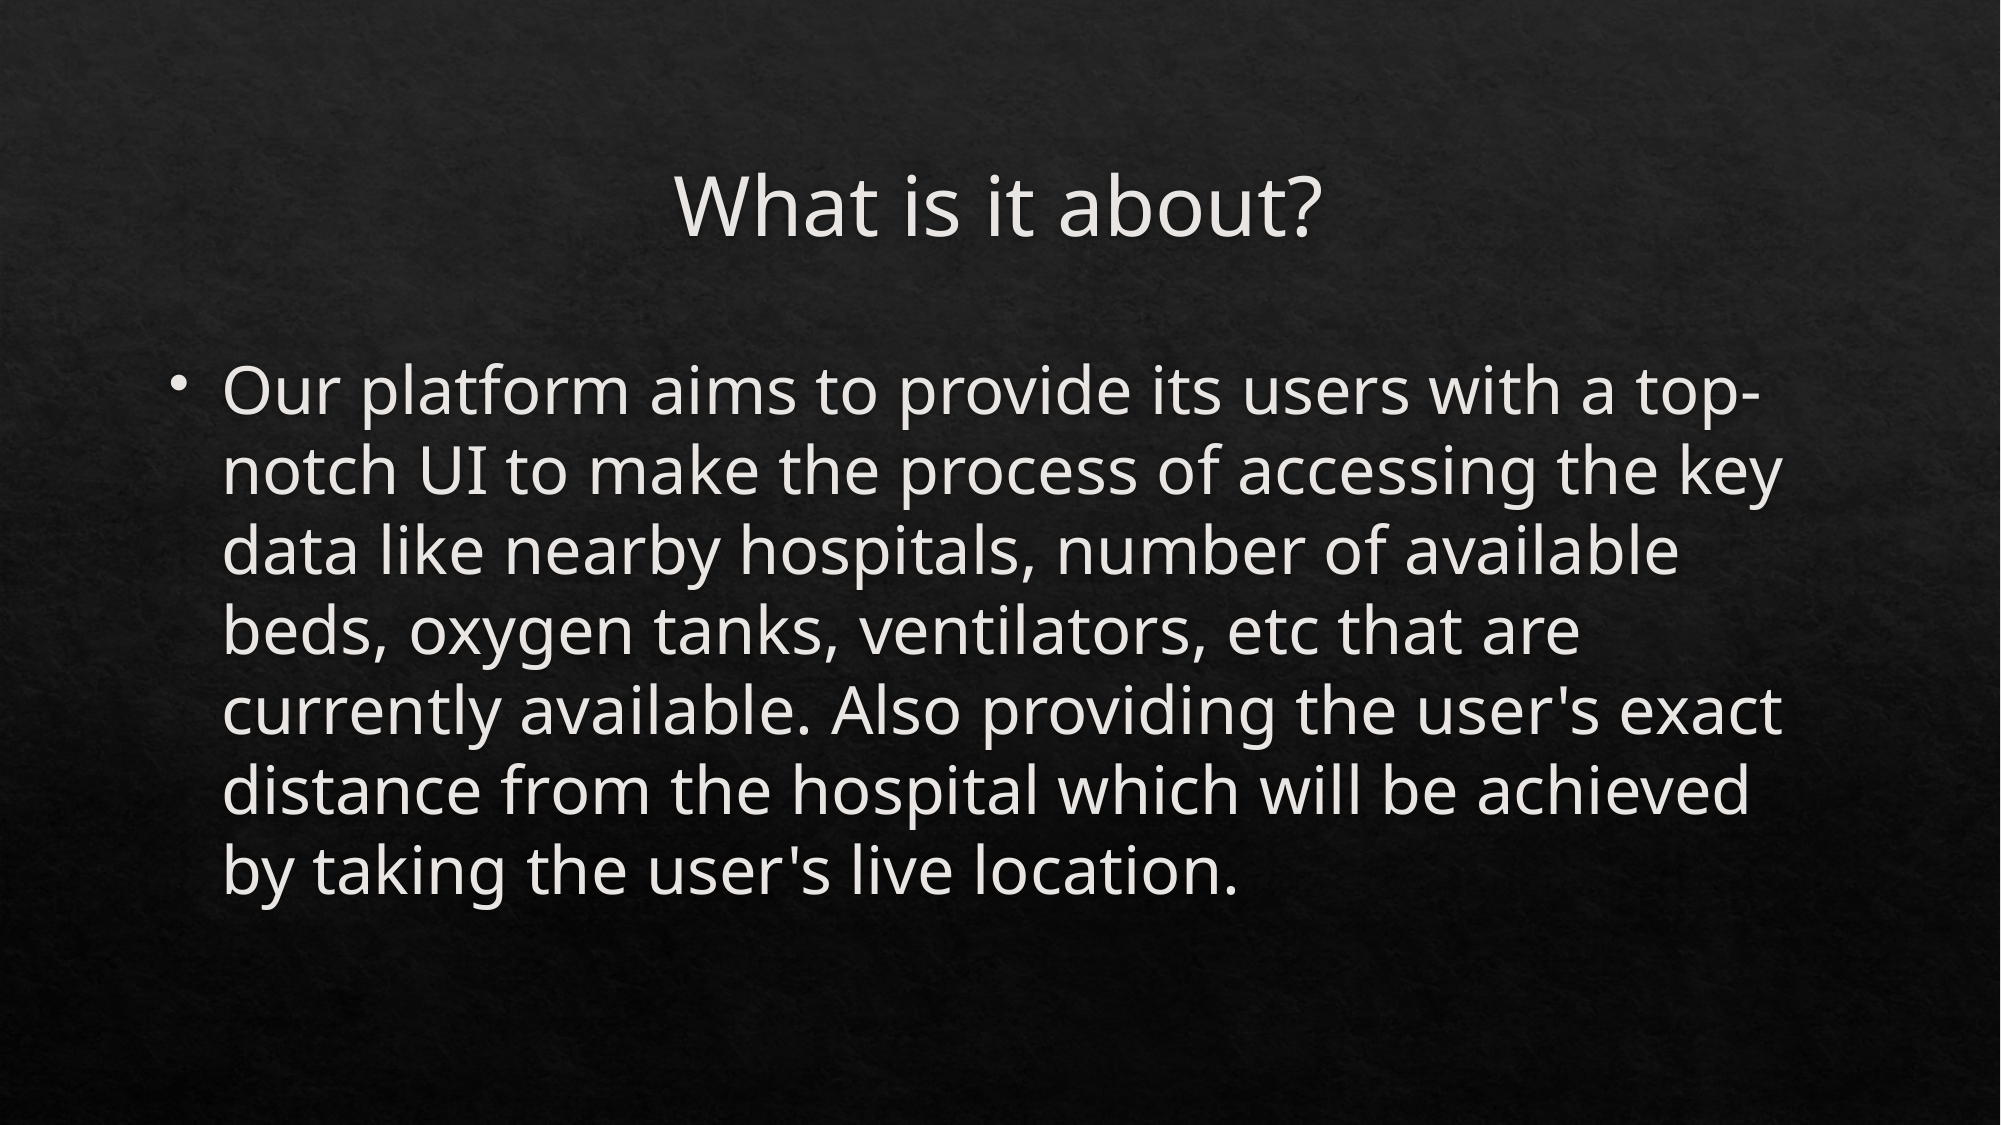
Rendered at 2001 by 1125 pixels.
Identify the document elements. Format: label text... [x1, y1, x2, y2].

list Our platform aims to provide its users with a top-notch UI to make the process of accessing the key data like nearby hospitals, number of available beds, oxygen tanks, ventilators, etc that are currently available. Also providing the user's exact distance from the hospital which will be achieved by taking the user's live location. [149, 340, 1849, 950]
title What is it about? [149, 99, 1849, 307]
